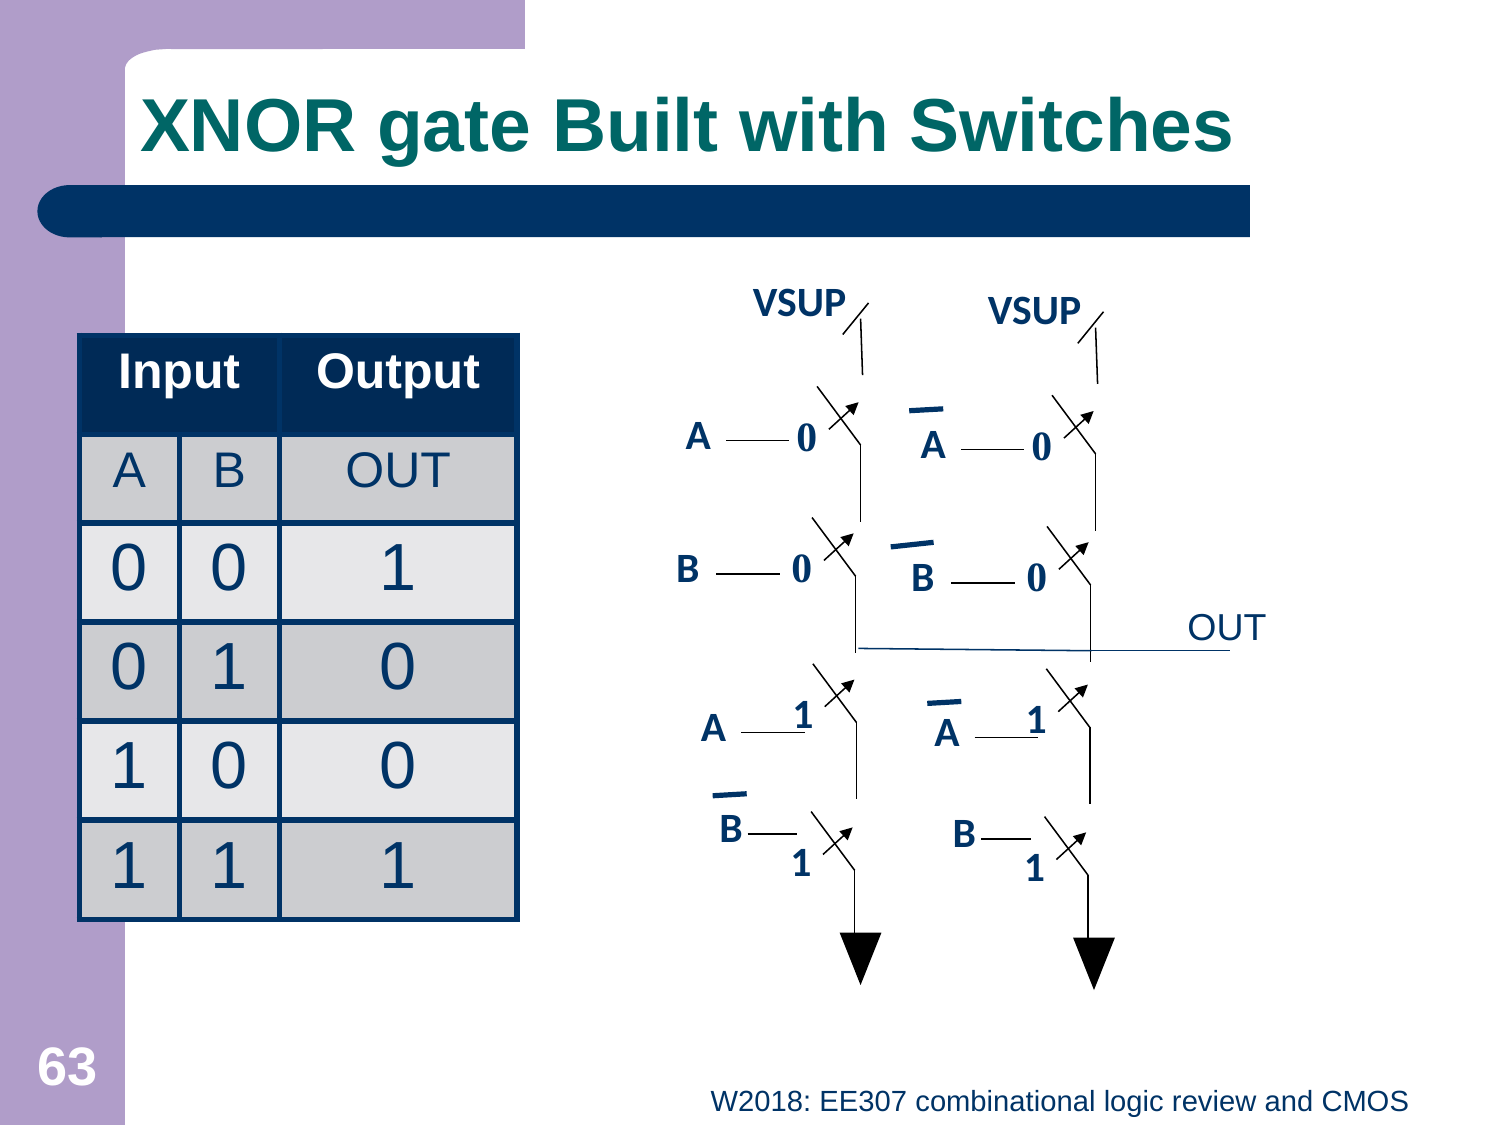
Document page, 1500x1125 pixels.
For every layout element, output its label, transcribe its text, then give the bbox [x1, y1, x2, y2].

table_cell 0 [82, 526, 177, 619]
table_cell 0 [282, 625, 514, 718]
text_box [858, 648, 1115, 989]
table_header Output [282, 338, 514, 432]
table_cell 1 [282, 526, 514, 619]
table_cell 1 [282, 823, 514, 917]
table_cell 1 [182, 625, 277, 718]
table_cell 0 [82, 625, 177, 718]
slide_number 63 [0, 1023, 136, 1105]
table_cell 0 [282, 724, 514, 817]
table_cell OUT [282, 437, 514, 520]
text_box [660, 266, 899, 654]
table_cell 1 [182, 823, 277, 917]
title XNOR gate Built with Switches [124, 49, 1426, 176]
table_cell 0 [182, 724, 277, 817]
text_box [1086, 595, 1283, 657]
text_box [890, 275, 1134, 646]
table_cell A [82, 437, 177, 520]
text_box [685, 663, 881, 984]
table_header Input [82, 338, 277, 432]
table_cell 1 [82, 823, 177, 917]
table_cell B [182, 437, 277, 520]
table_cell 1 [82, 724, 177, 817]
table_cell 0 [182, 526, 277, 619]
footer W2018: EE307 combinational logic review and CMOS [512, 1074, 1426, 1125]
